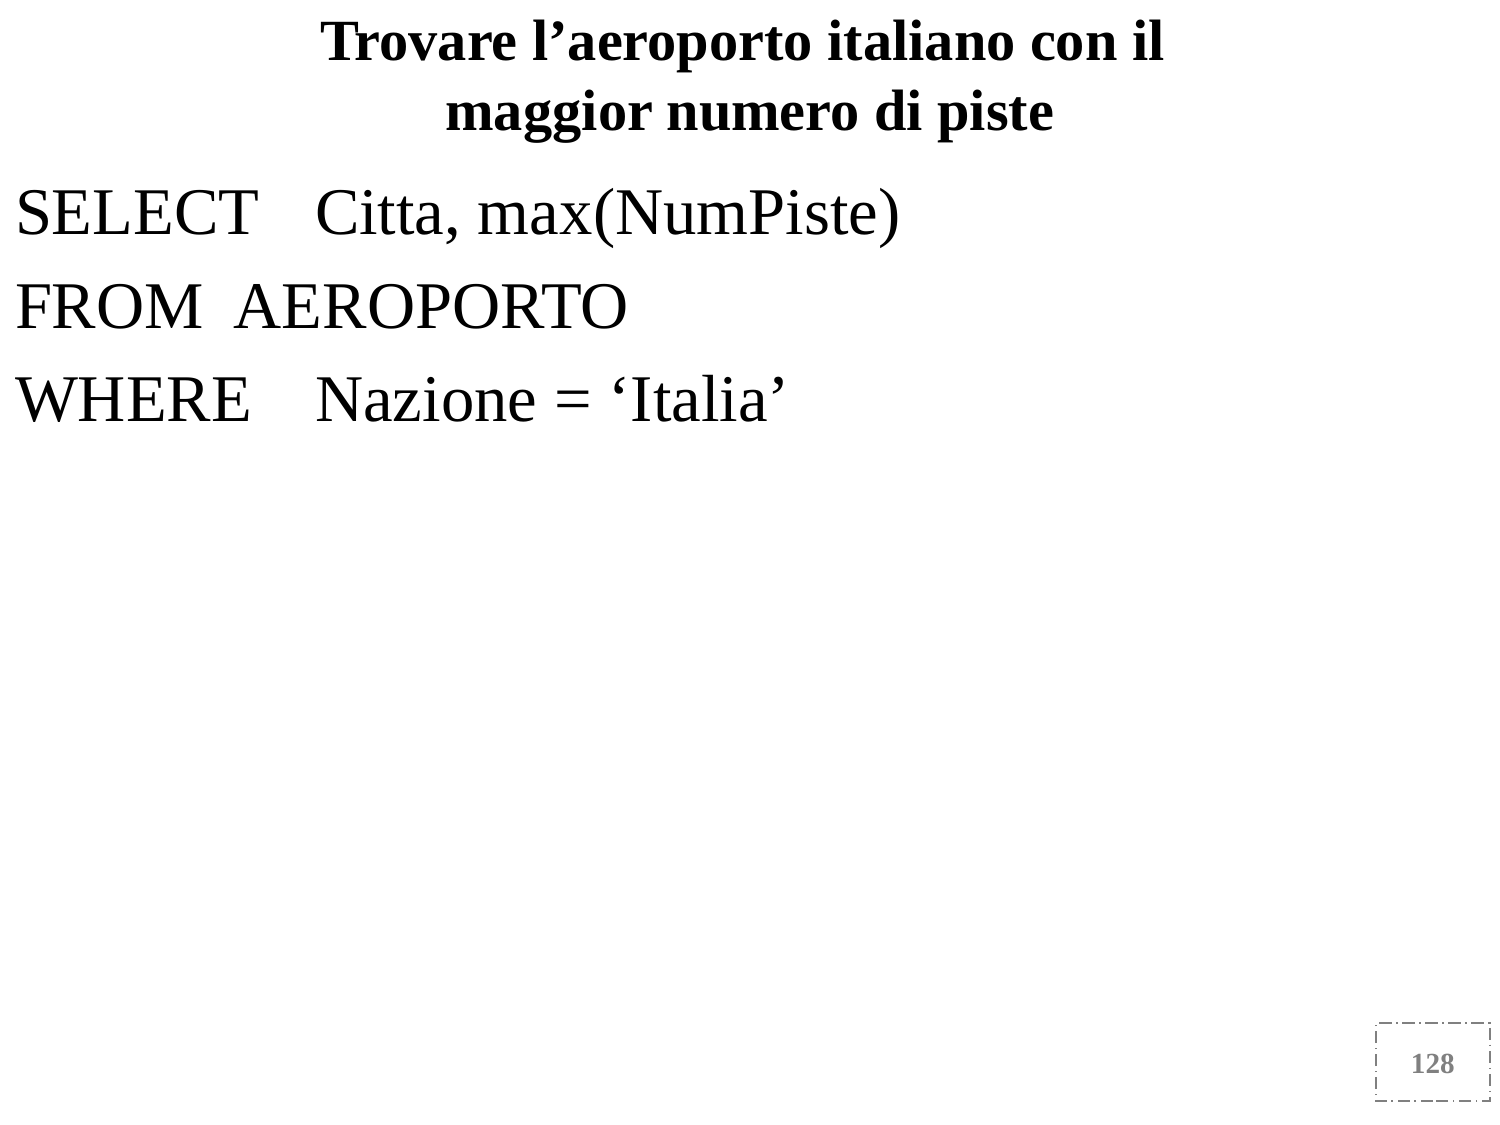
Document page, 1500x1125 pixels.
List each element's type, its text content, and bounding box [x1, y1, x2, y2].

title Trovare l’aeroporto italiano con il maggior numero di piste [0, 7, 1500, 138]
list SELECT Citta, max(NumPiste) FROM AEROPORTO WHERE Nazione = ‘Italia’ [0, 160, 1500, 1125]
